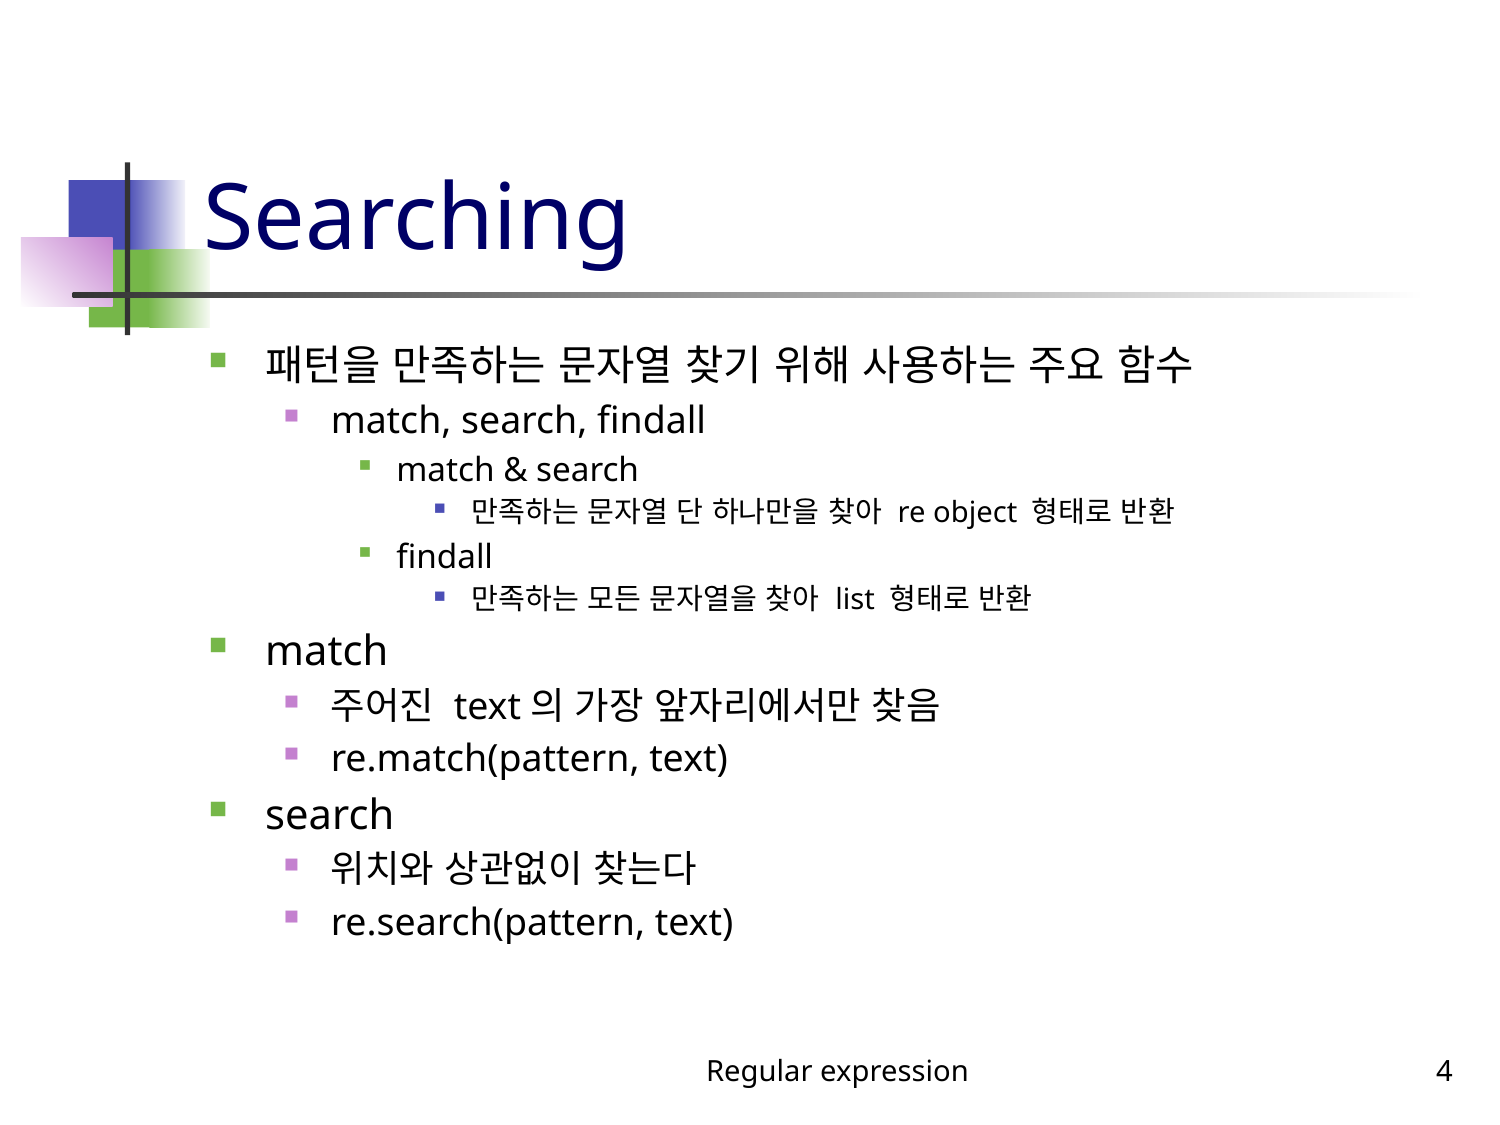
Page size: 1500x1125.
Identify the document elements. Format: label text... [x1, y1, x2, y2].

footer Regular expression [600, 1024, 1075, 1100]
title Searching [188, 35, 1468, 275]
list 패턴을 만족하는 문자열 찾기 위해 사용하는 주요 함수 match, search, findall match & search 만족하는 문자열 단 하나만을 찾아 re object 형태로 반환 findall 만족하는 모든 문자열을 찾아 list 형태로 반환 match 주어진 text의 가장 앞자리에서만 찾음 re.match(pattern, text) search 위치와 상관없이 찾는다 re.search(pattern, text) [193, 331, 1469, 1006]
slide_number 4 [1155, 1024, 1468, 1100]
